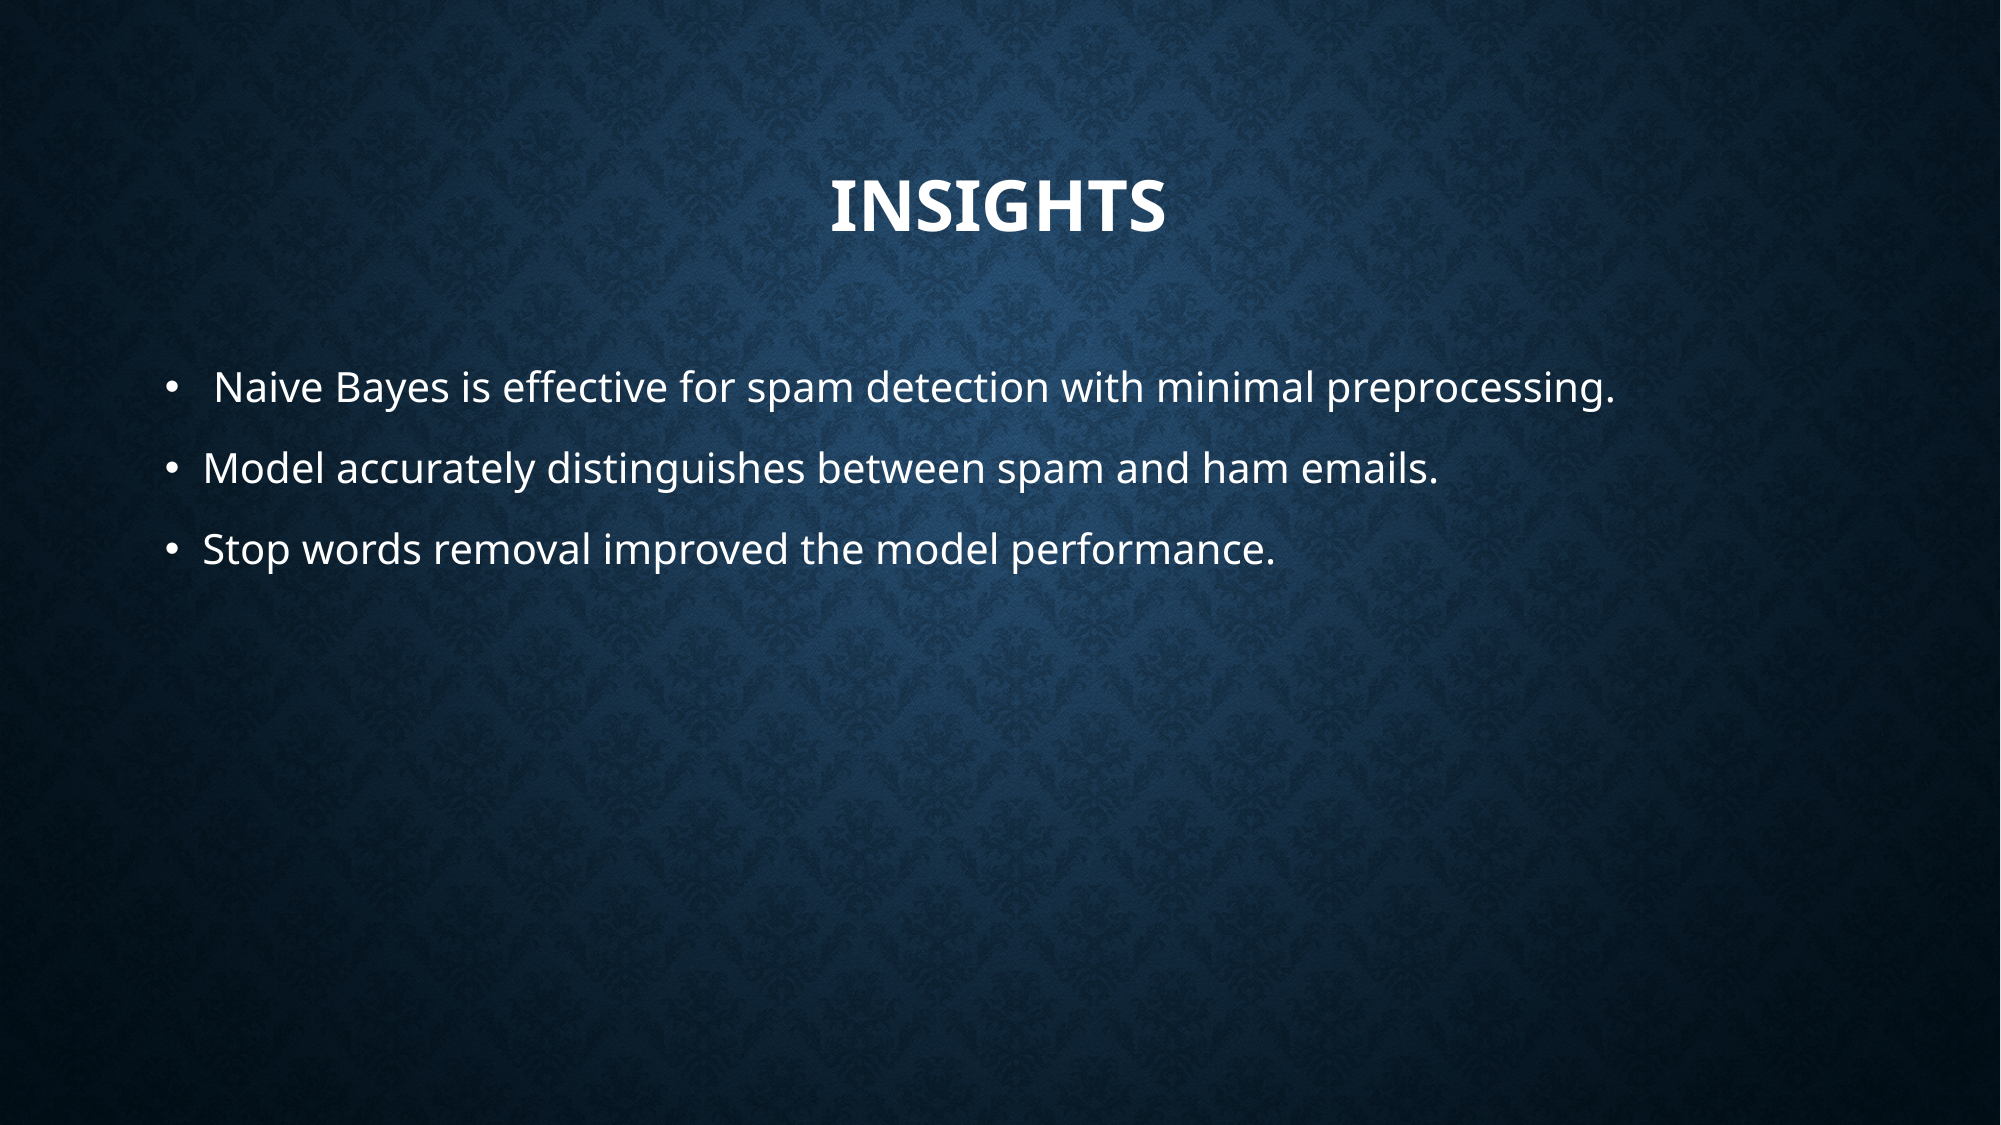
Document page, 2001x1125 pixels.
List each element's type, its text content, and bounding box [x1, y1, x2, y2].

list Naive Bayes is effective for spam detection with minimal preprocessing. Model accurately distinguishes between spam and ham emails. Stop words removal improved the model performance. [149, 343, 1849, 950]
title INSIGHTS [149, 99, 1849, 318]
